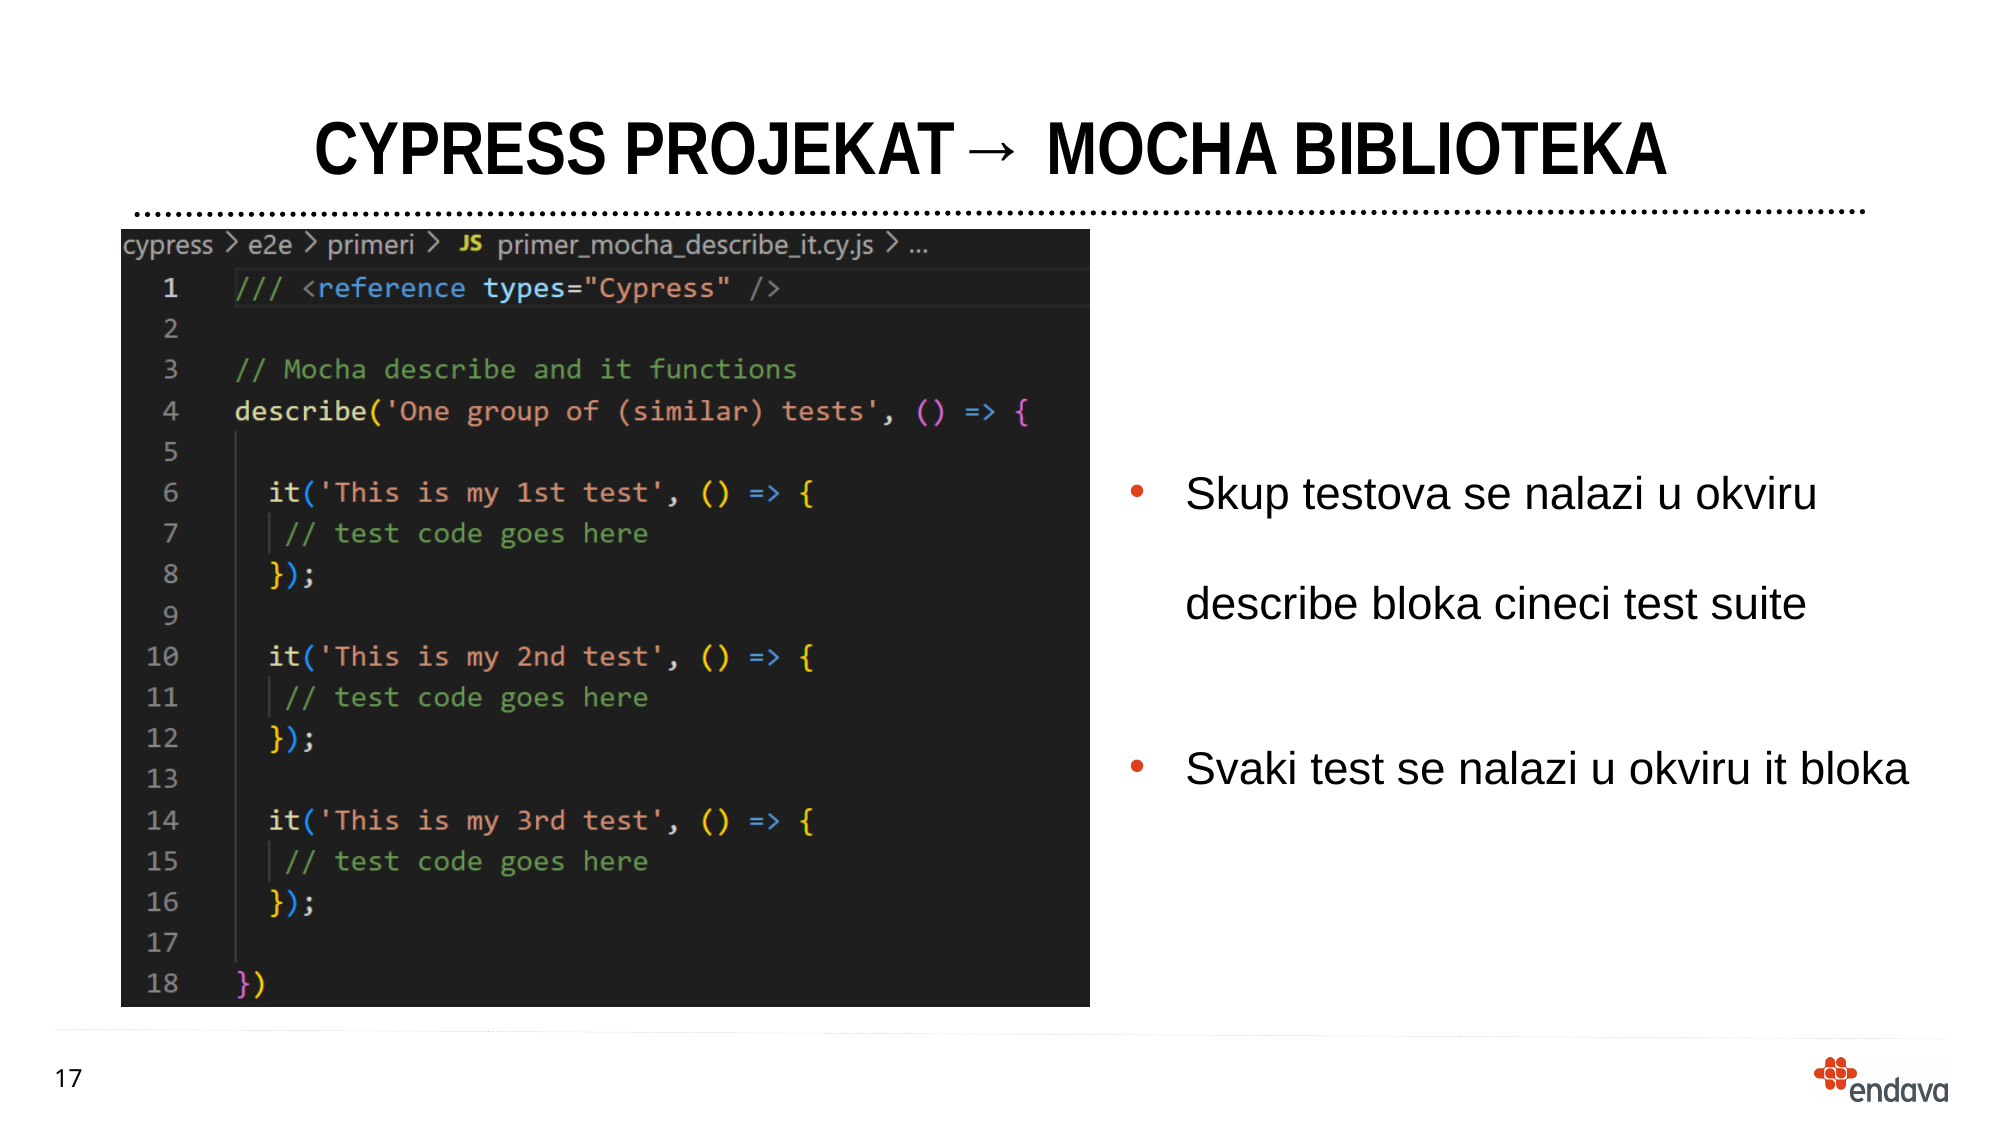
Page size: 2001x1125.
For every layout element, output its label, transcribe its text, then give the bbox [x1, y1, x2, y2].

picture [121, 229, 1090, 1007]
text_box Skup testova se nalazi u okviru describe bloka cineci test suite Svaki test se nalazi u okviru it bloka [1090, 401, 2000, 801]
picture [1814, 1057, 1948, 1102]
title CYPRESS Projekat→ Mocha biblioteka [193, 26, 1807, 195]
